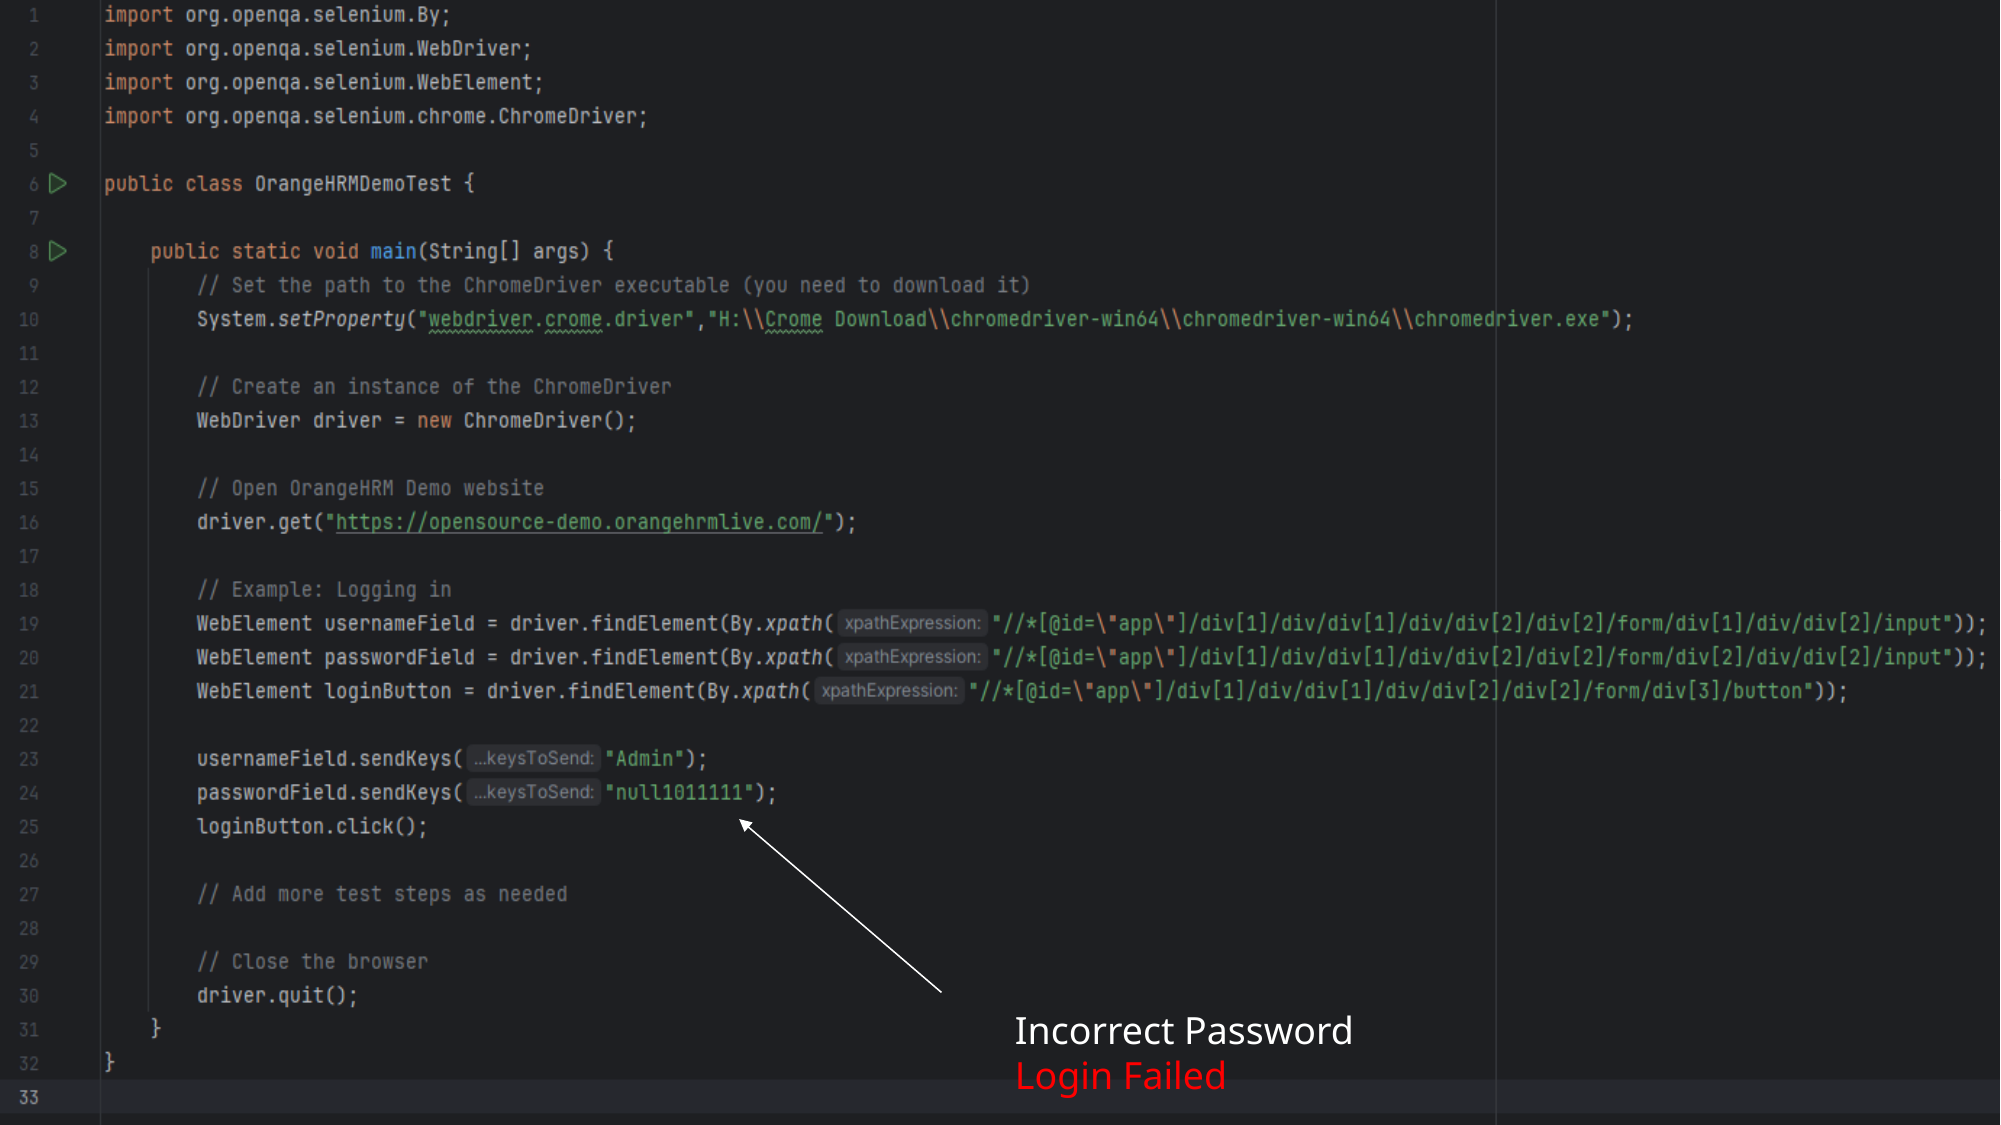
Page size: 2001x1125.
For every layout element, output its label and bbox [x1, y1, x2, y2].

text_box [738, 818, 942, 993]
picture [0, 0, 2000, 1125]
